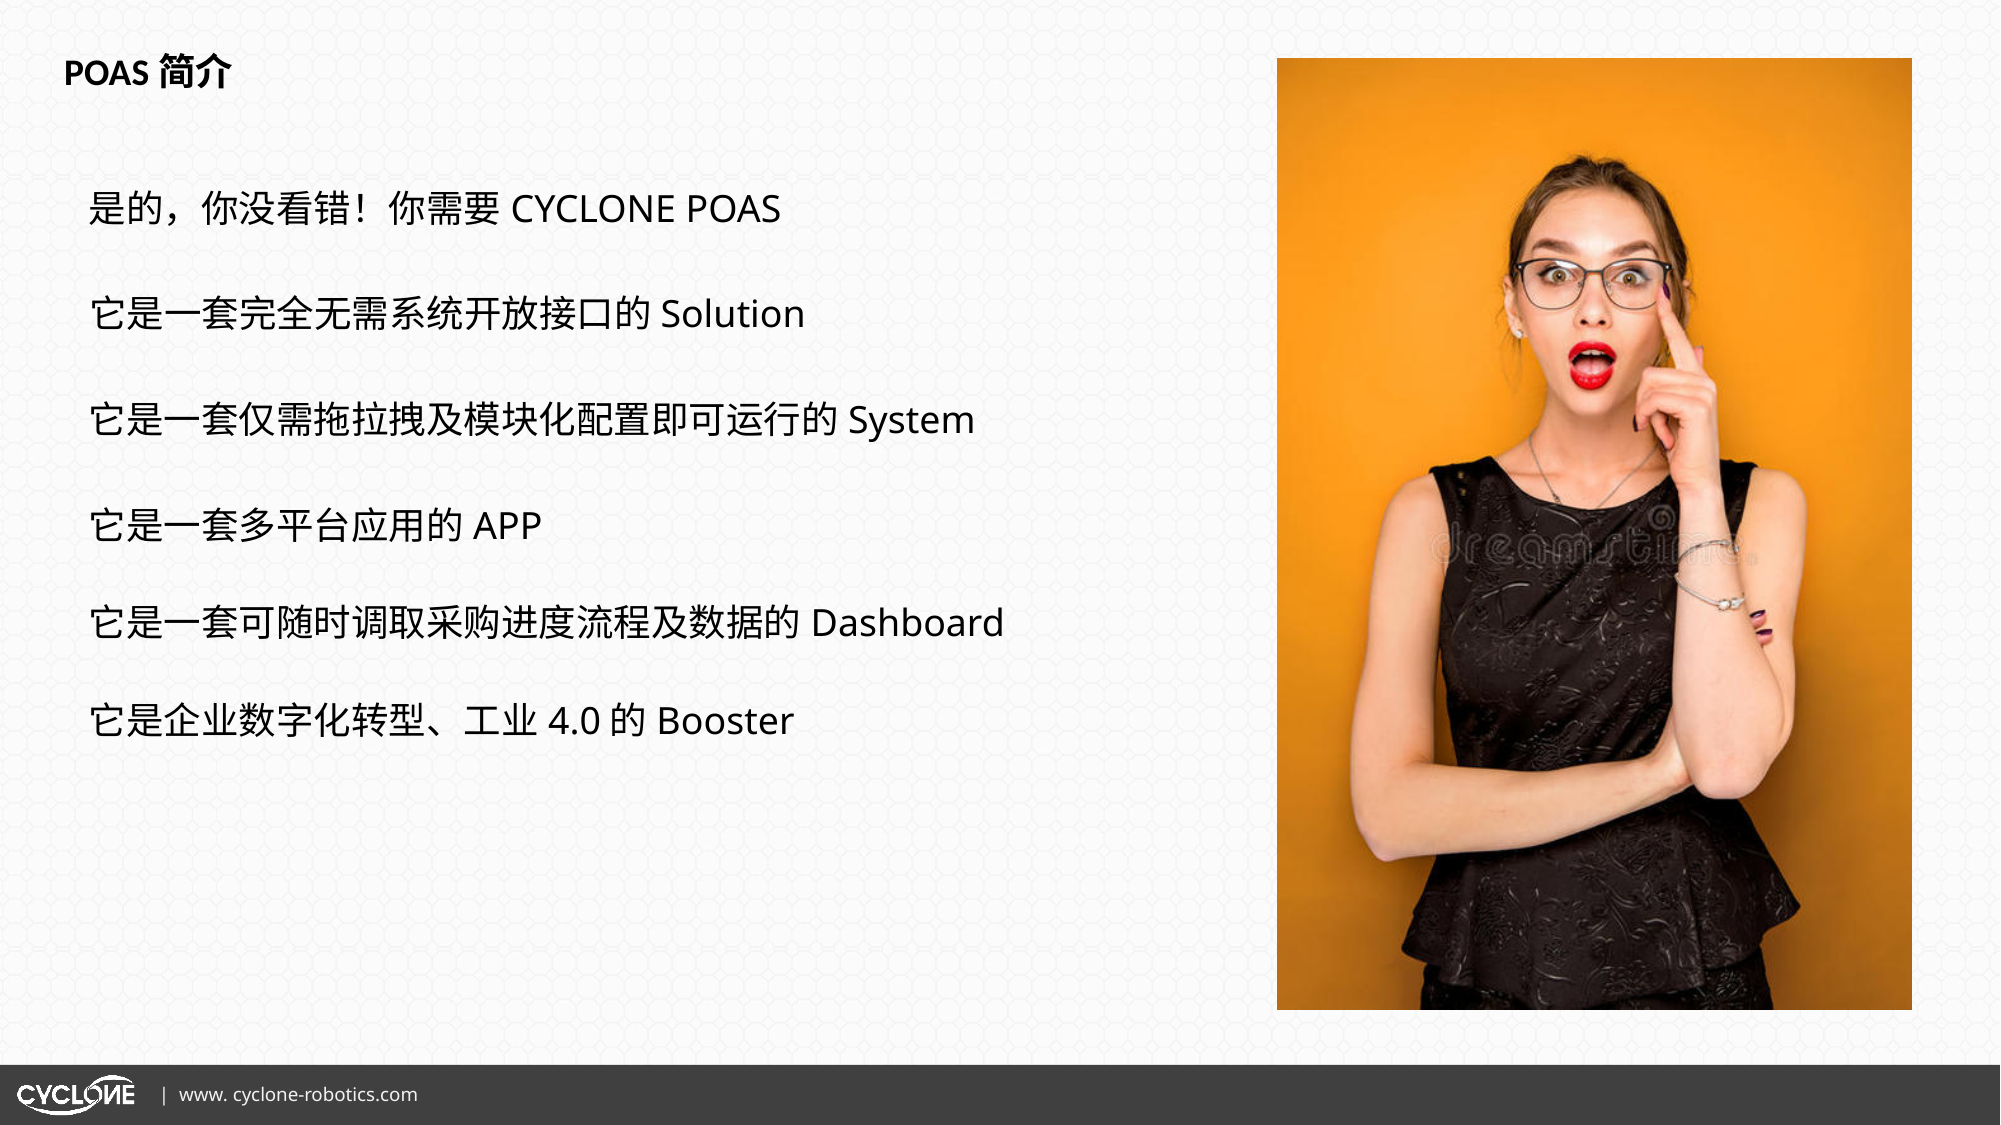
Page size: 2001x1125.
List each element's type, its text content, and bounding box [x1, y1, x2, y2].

text_box 它是一套多平台应用的APP [74, 472, 1146, 555]
picture [16, 1074, 135, 1116]
text_box POAS简介 [49, 40, 623, 101]
text_box 是的，你没看错！你需要CYCLONE POAS [74, 154, 1169, 237]
text_box 它是一套可随时调取采购进度流程及数据的Dashboard [74, 569, 1218, 652]
text_box 它是一套仅需拖拉拽及模块化配置即可运行的System [74, 366, 1133, 449]
text_box 它是一套完全无需系统开放接口的Solution [74, 260, 1252, 343]
text_box 它是企业数字化转型、工业4.0的Booster [74, 666, 1146, 750]
picture [1277, 58, 1912, 1010]
